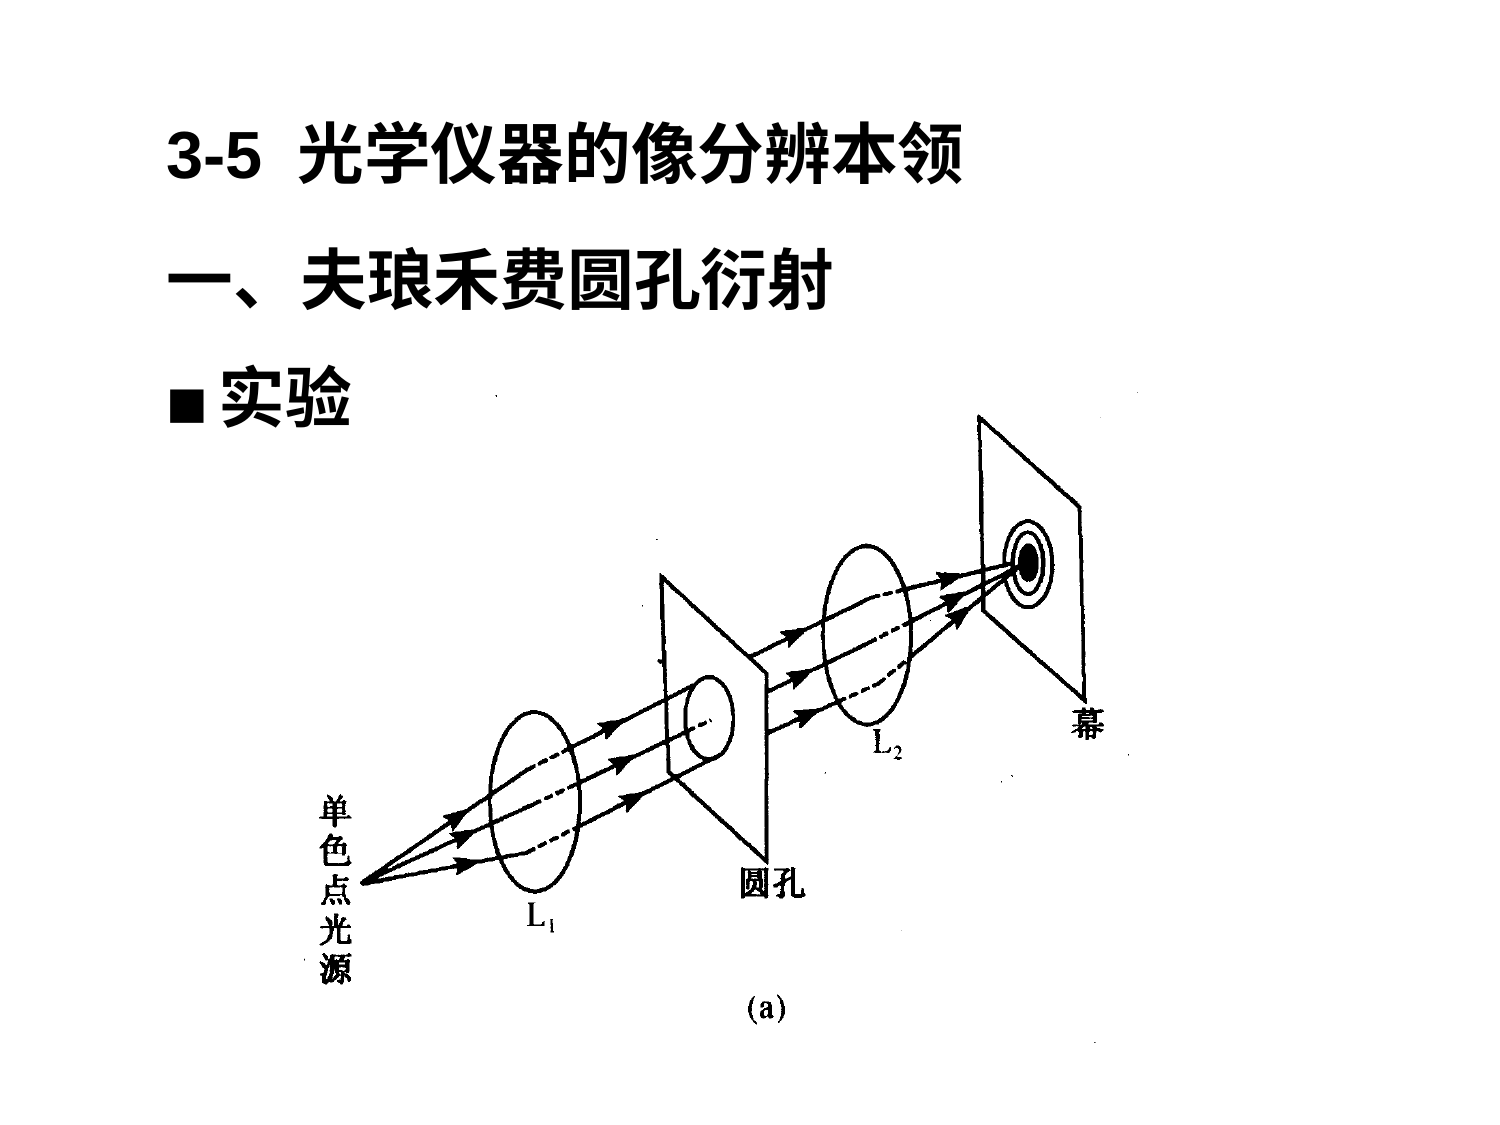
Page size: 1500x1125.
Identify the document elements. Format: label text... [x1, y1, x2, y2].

text_box 一、夫琅禾费圆孔衍射 [152, 230, 950, 325]
text_box ■实验 [152, 348, 441, 444]
text_box 3-5 光学仪器的像分辨本领 [152, 104, 1038, 200]
picture [269, 385, 1208, 1068]
